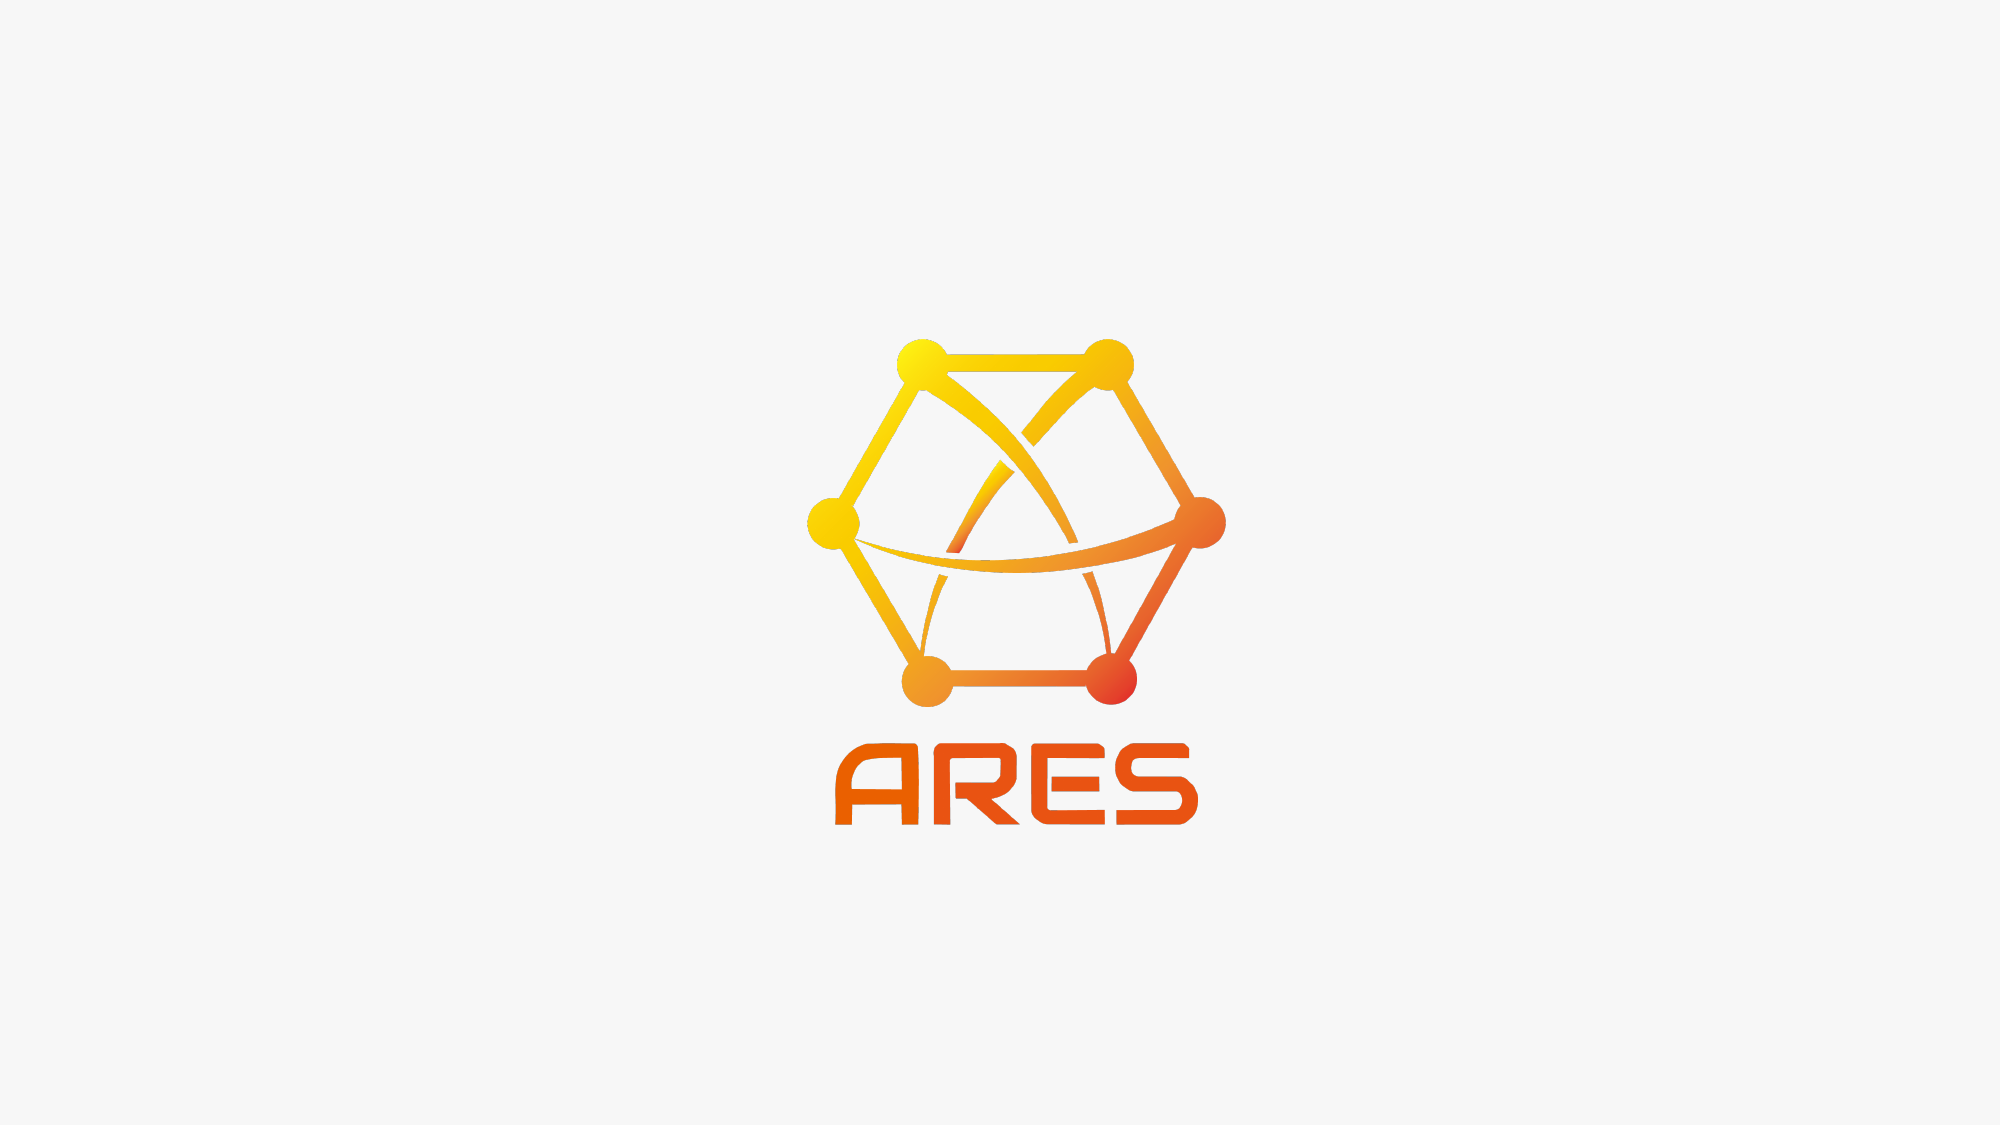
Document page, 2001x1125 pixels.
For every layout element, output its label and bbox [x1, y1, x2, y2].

picture [807, 339, 1226, 825]
